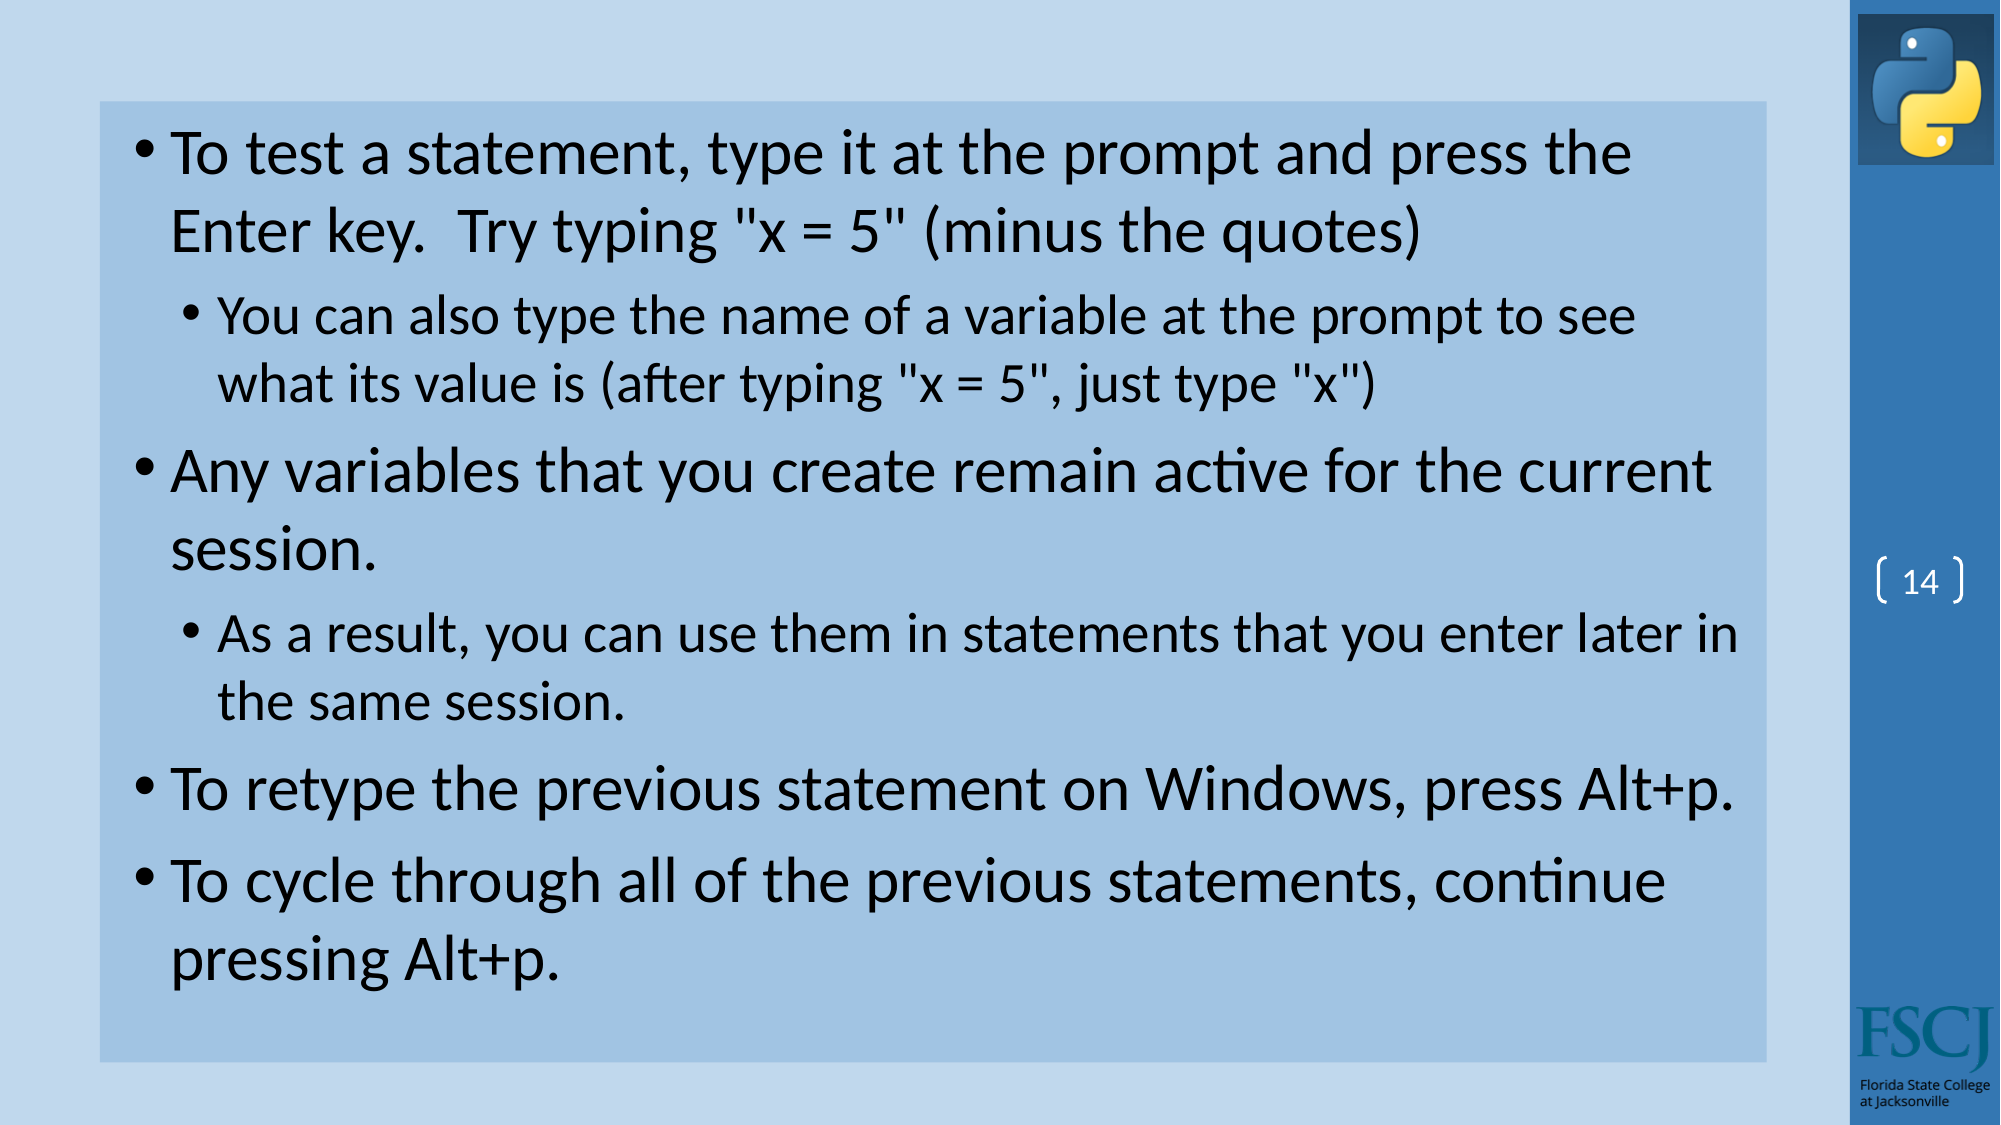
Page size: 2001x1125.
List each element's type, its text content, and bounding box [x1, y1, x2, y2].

picture [1858, 14, 1994, 165]
list To test a statement, type it at the prompt and press the Enter key. Try typing "x = 5" (minus the quotes) You can also type the name of a variable at the prompt to see what its value is (after typing "x = 5", just type "x") Any variables that you create remain active for the current session. As a result, you can use them in statements that you enter later in the same session. To retype the previous statement on Windows, press Alt+p. To cycle through all of the previous statements, continue pressing Alt+p. [99, 101, 1767, 1063]
picture [1856, 1006, 1994, 1109]
slide_number 14 [1876, 555, 1964, 604]
